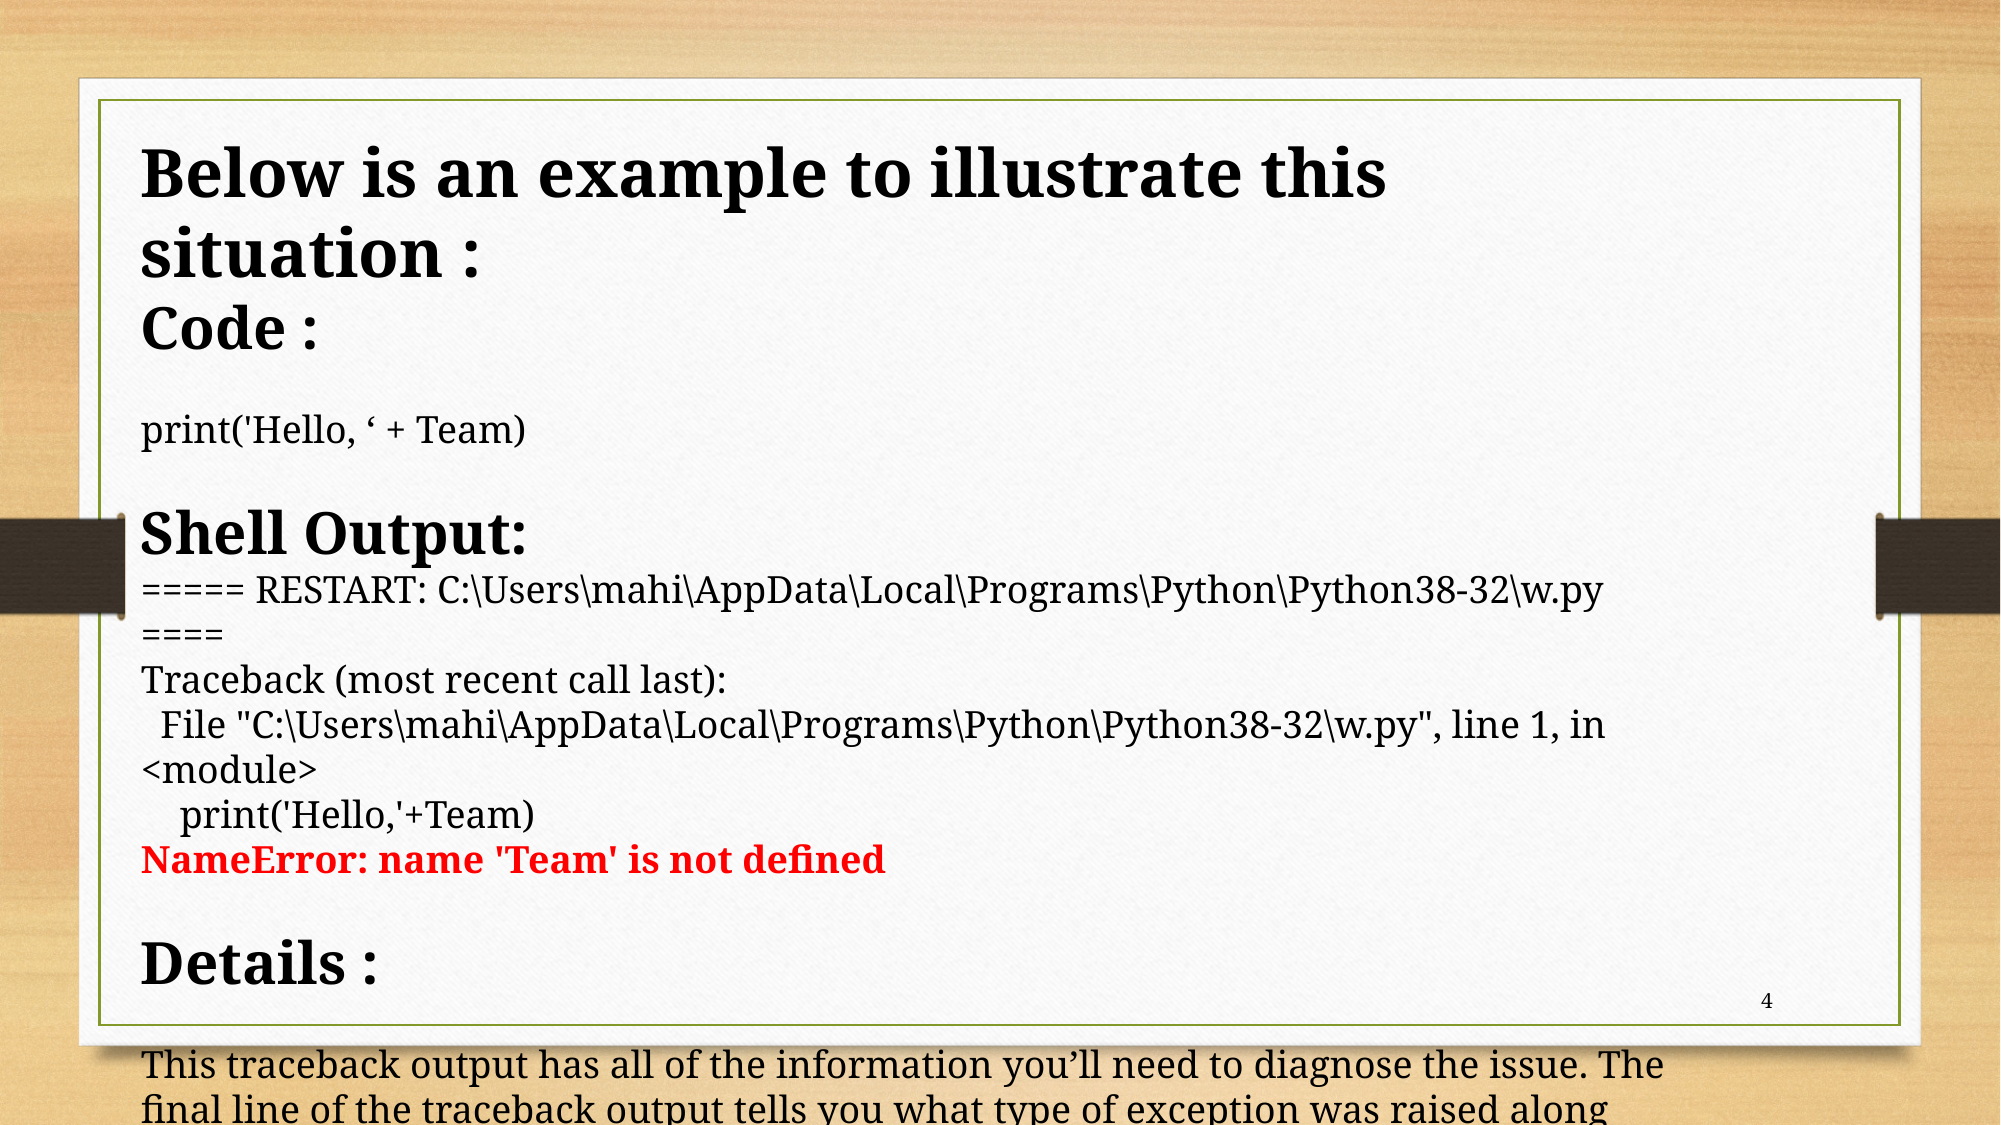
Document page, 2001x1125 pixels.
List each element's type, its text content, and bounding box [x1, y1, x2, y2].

text_box Below is an example to illustrate this situation : Code : print('Hello, ‘ + Team) Shell Output: ===== RESTART: C:\Users\mahi\AppData\Local\Programs\Python\Python38-32\w.py ==== Traceback (most recent call last): File "C:\Users\mahi\AppData\Local\Programs\Python\Python38-32\w.py", line 1, in <module> print('Hello,'+Team) NameError: name 'Team' is not defined Details : This traceback output has all of the information you’ll need to diagnose the issue. The final line of the traceback output tells you what type of exception was raised along with some relevant information about that exception. (In above case : Variable Team hasn’t been defined) [126, 123, 1705, 1125]
slide_number 4 [1698, 979, 1788, 1025]
picture [0, 0, 2001, 1125]
